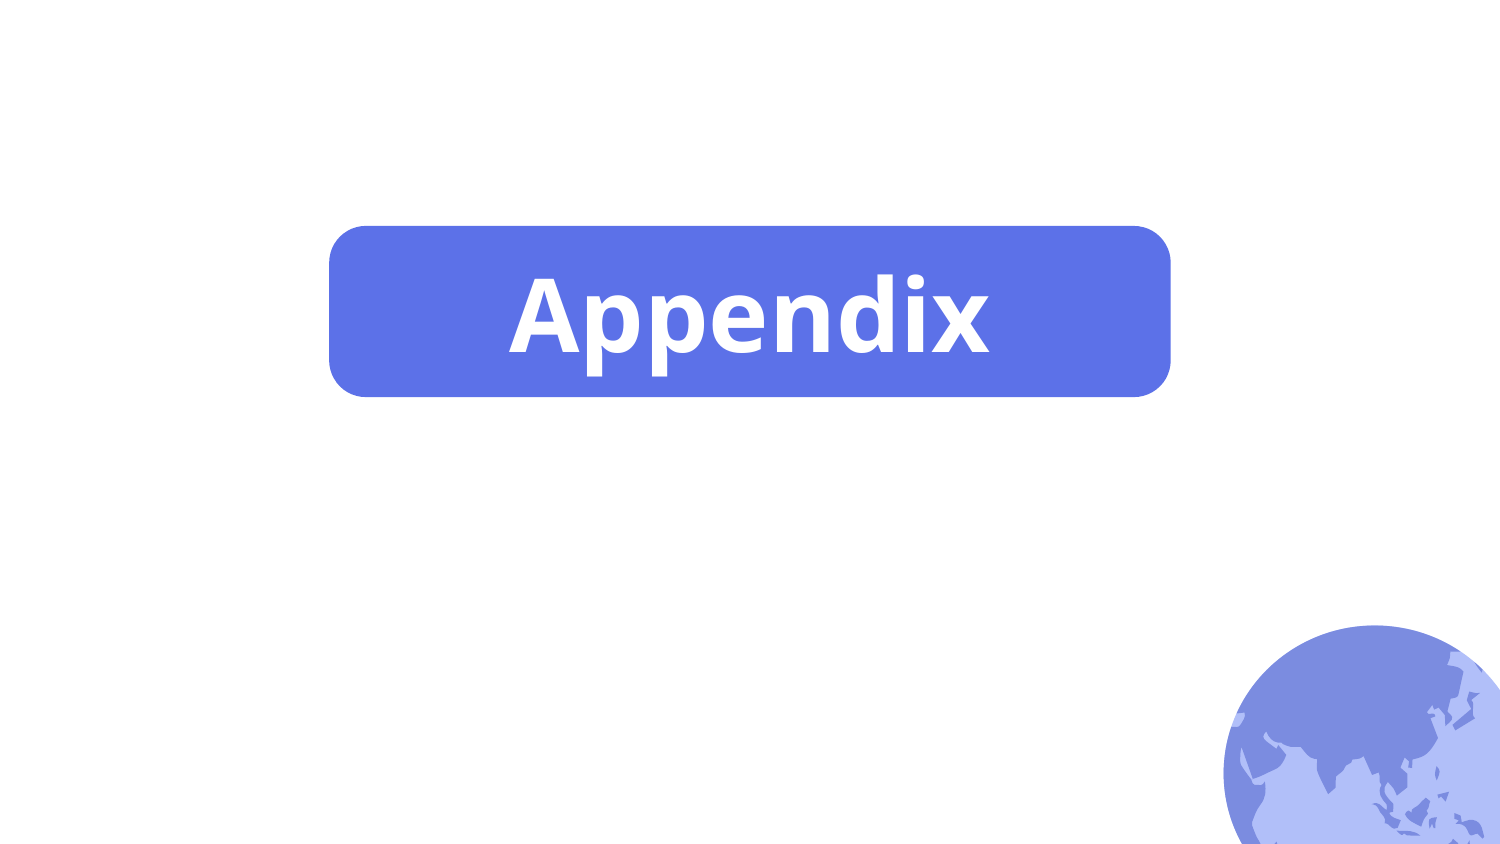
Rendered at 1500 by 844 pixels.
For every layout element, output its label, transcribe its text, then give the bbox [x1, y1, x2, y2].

title Appendix [293, 268, 1207, 355]
